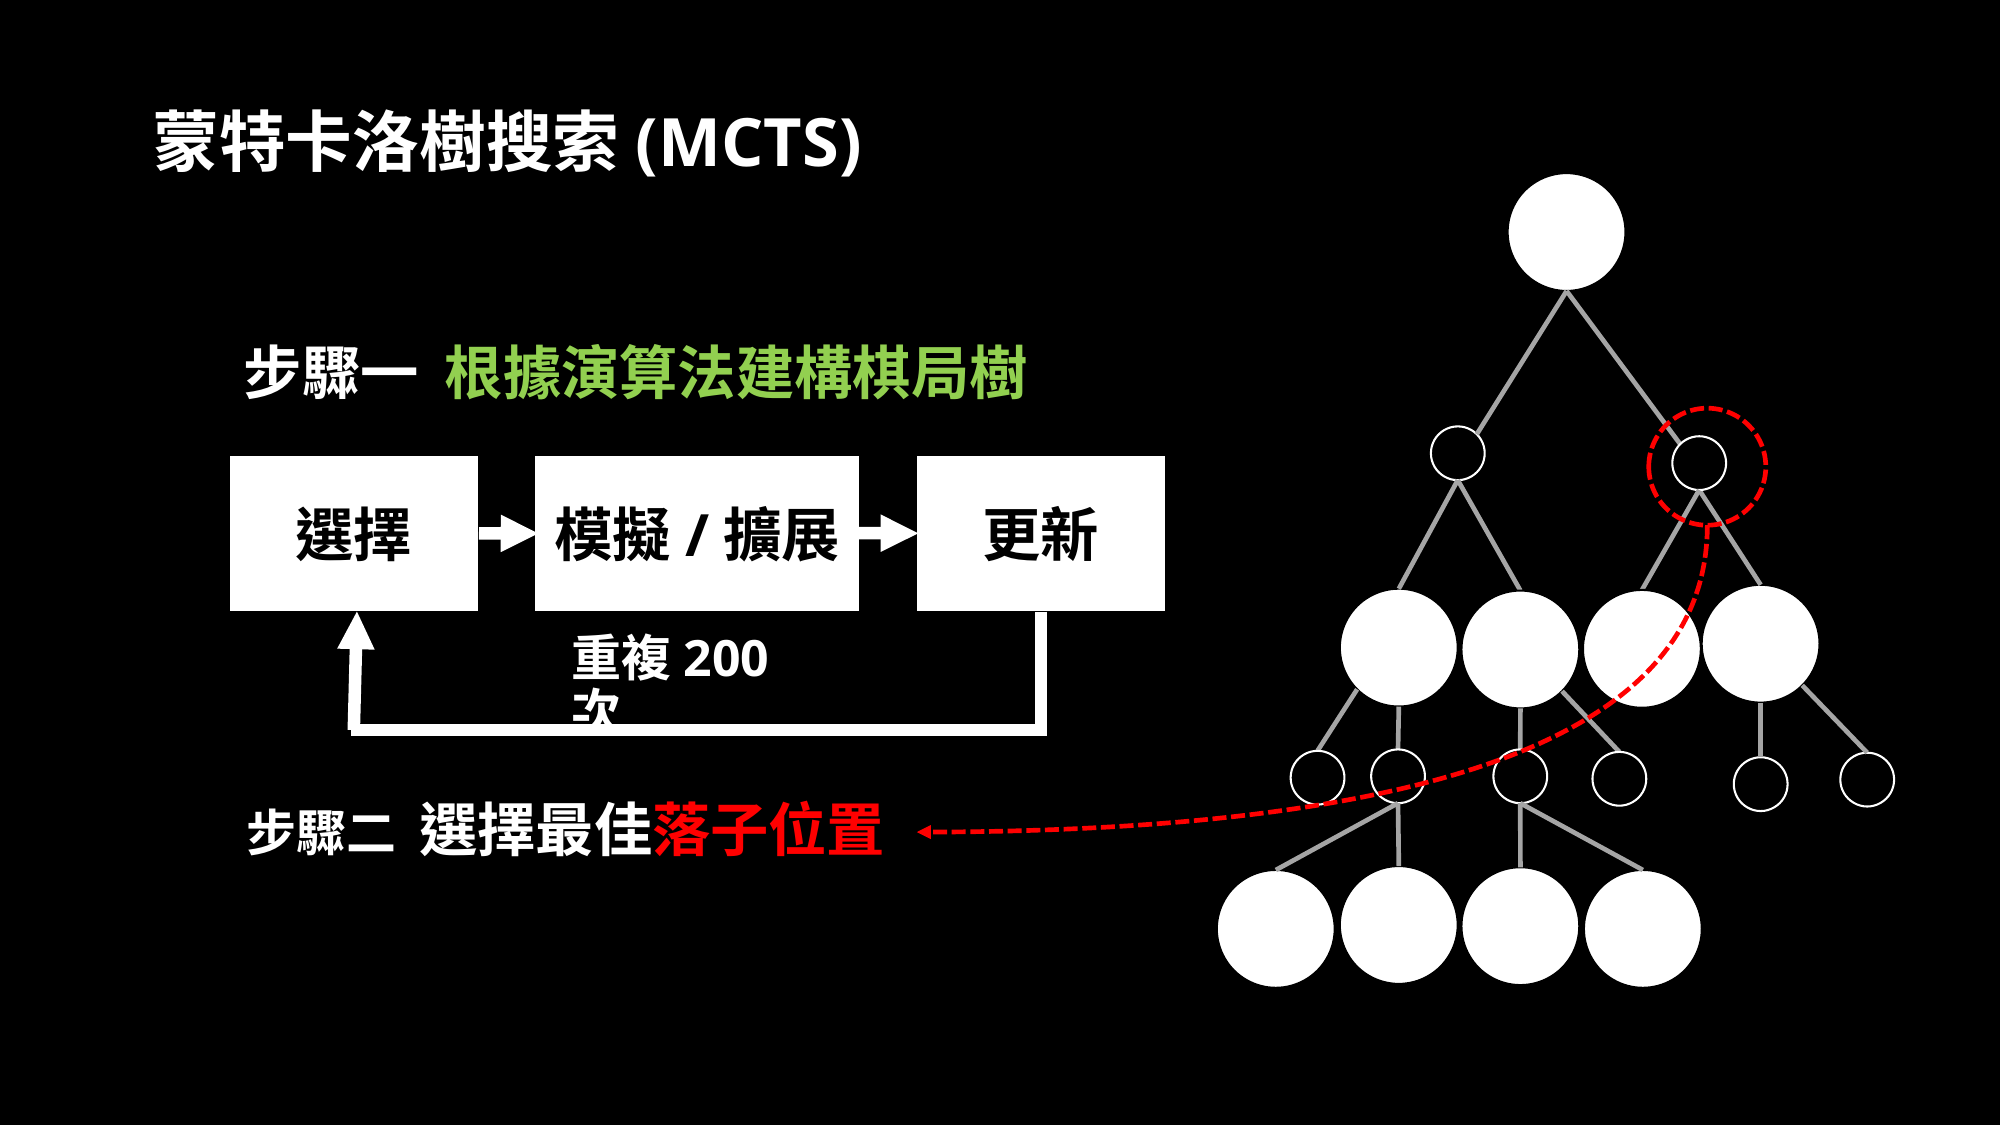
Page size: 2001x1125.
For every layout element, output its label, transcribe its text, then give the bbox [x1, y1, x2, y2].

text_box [1700, 490, 1761, 585]
text_box [1466, 426, 1486, 480]
text_box [1647, 407, 1767, 493]
text_box [1466, 866, 1581, 987]
text_box 更新 [915, 454, 1158, 613]
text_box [350, 611, 1041, 730]
text_box [1591, 750, 1648, 803]
text_box [1581, 588, 1702, 709]
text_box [1520, 803, 1643, 870]
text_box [1476, 290, 1566, 435]
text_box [1802, 685, 1868, 753]
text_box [1562, 691, 1620, 752]
text_box [1839, 751, 1896, 808]
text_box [1466, 480, 1521, 591]
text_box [1566, 290, 1681, 445]
text_box [1732, 756, 1789, 813]
text_box 選擇 [228, 454, 480, 613]
text_box 步驟一 根據演算法建構棋局樹 [228, 281, 1210, 453]
text_box [1492, 748, 1549, 805]
text_box 步驟二 選擇最佳落子位置 [231, 746, 917, 918]
text_box [1701, 583, 1821, 704]
text_box [1466, 589, 1581, 710]
title 蒙特卡洛樹搜索(MCTS) [137, 59, 1863, 231]
text_box 模擬/擴展 [533, 454, 861, 611]
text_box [1641, 489, 1700, 590]
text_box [1158, 283, 1466, 1074]
text_box [1582, 868, 1703, 989]
text_box [1506, 172, 1627, 290]
